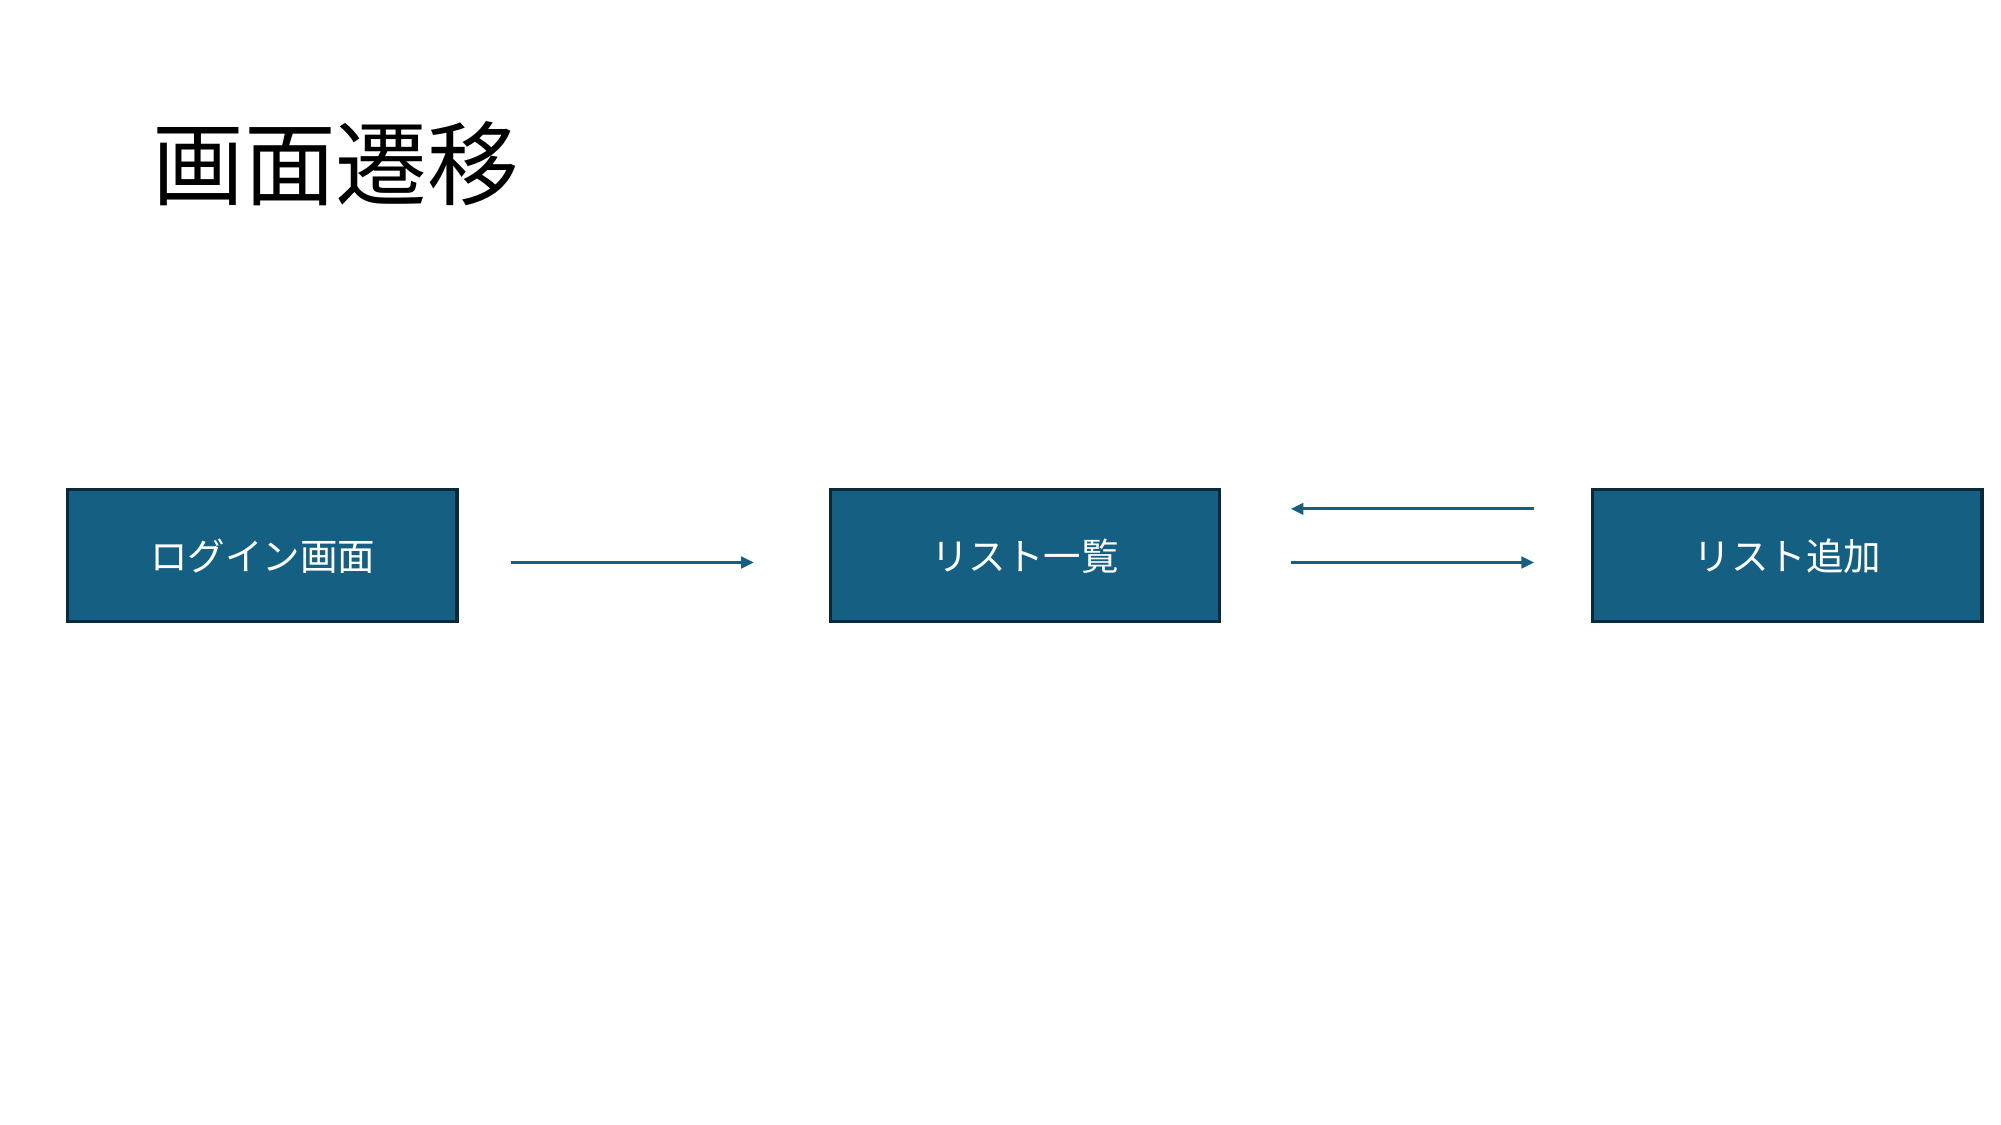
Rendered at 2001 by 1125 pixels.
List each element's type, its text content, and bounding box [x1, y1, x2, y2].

text_box リスト一覧 [829, 488, 1221, 623]
text_box リスト追加 [1591, 488, 1984, 623]
title 画面遷移 [137, 59, 1863, 278]
text_box ログイン画面 [66, 488, 459, 623]
